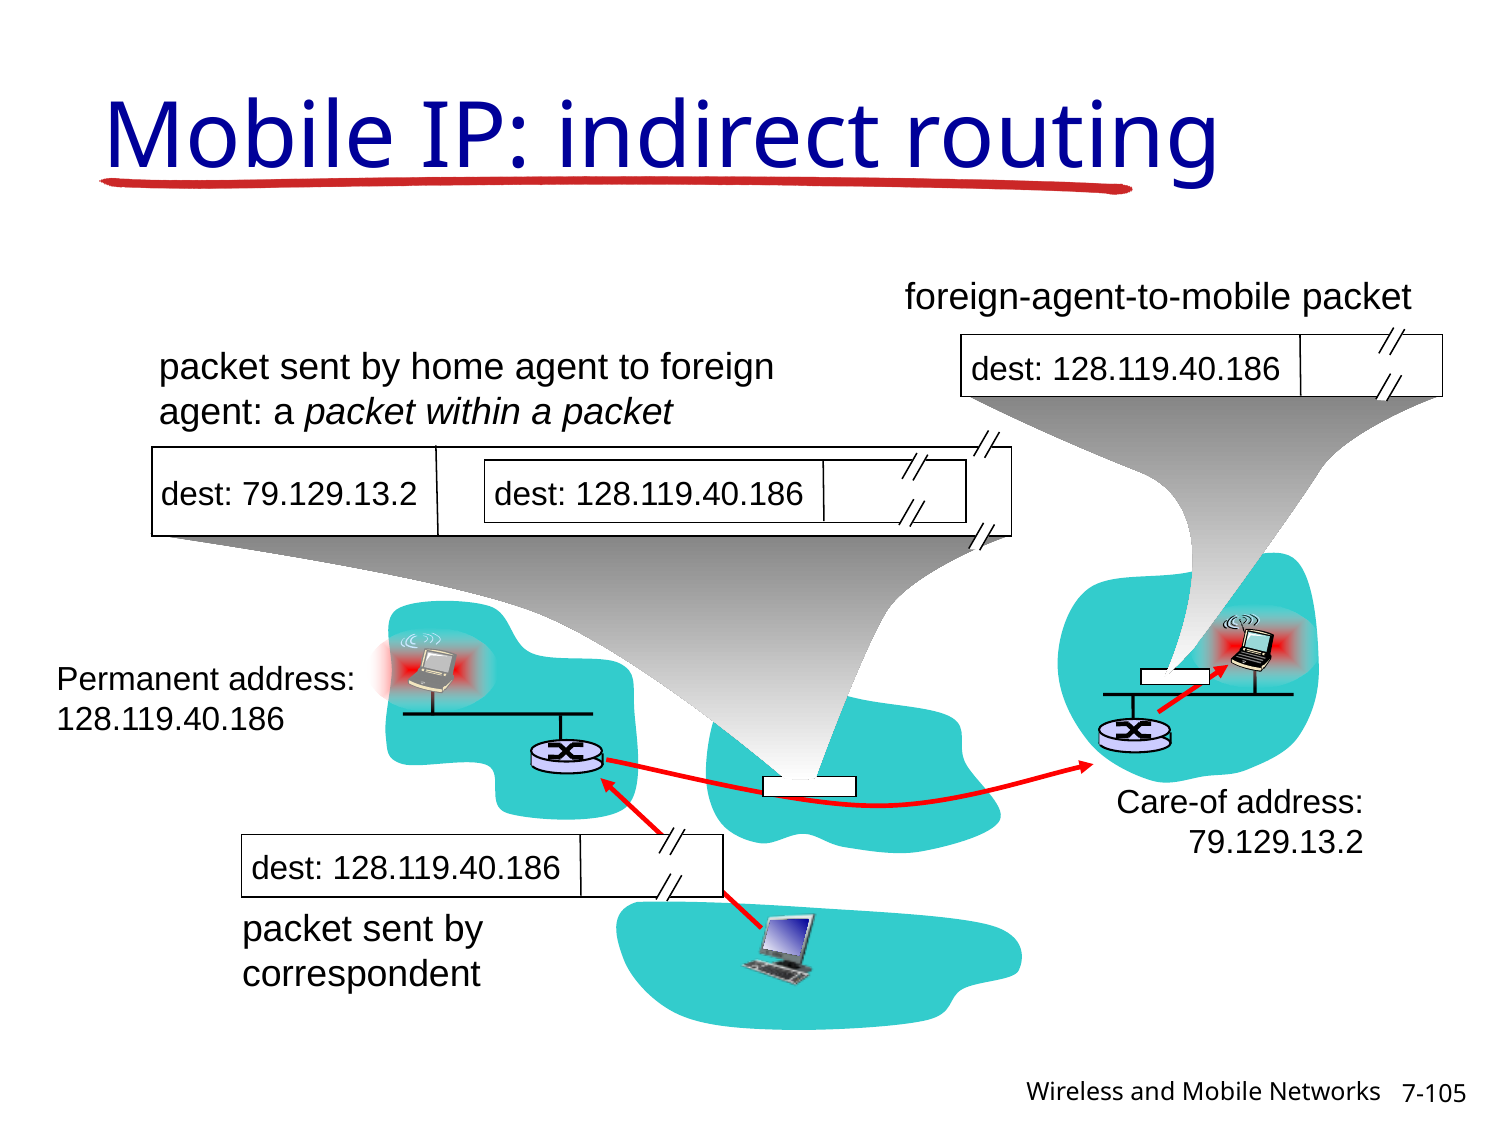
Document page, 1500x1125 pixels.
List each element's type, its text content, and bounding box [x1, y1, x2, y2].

text_box Care-of address: 79.129.13.2 [1034, 772, 1379, 868]
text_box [889, 264, 1476, 685]
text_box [723, 911, 818, 991]
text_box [1098, 718, 1171, 753]
text_box [1018, 760, 1094, 784]
text_box Permanent address: 128.119.40.186 [41, 650, 138, 745]
text_box [1108, 695, 1317, 772]
picture [94, 171, 1145, 201]
text_box [1062, 693, 1184, 747]
slide_number 7-105 [1387, 1069, 1500, 1115]
text_box [711, 805, 1001, 854]
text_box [227, 826, 724, 1002]
footer Wireless and Mobile Networks [960, 1067, 1404, 1110]
text_box [497, 805, 629, 820]
title Mobile IP: indirect routing [87, 37, 1420, 225]
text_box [144, 334, 1012, 797]
text_box [671, 903, 1022, 1030]
